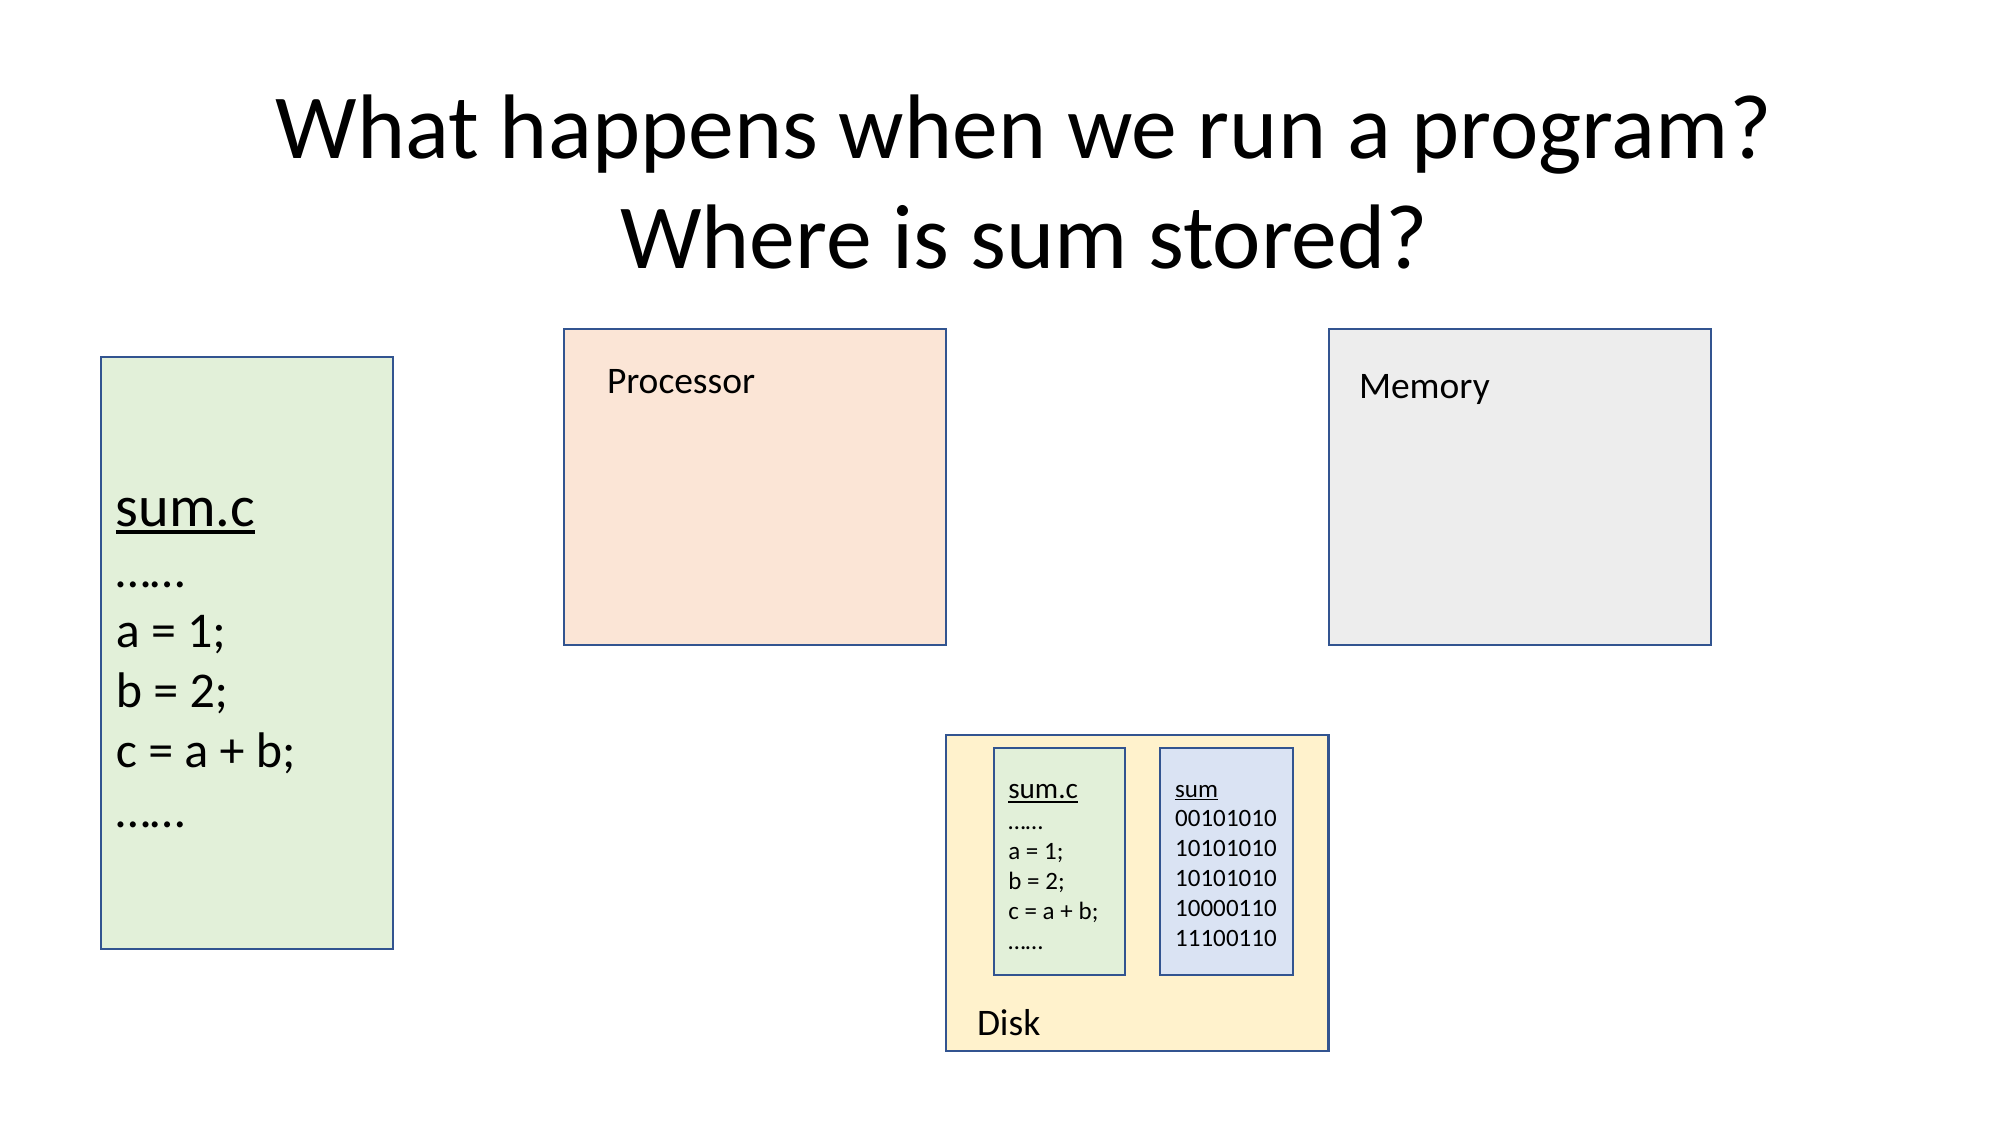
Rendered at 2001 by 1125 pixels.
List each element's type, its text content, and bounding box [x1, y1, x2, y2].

text_box sum.c …… a = 1; b = 2; c = a + b; …… [100, 356, 394, 950]
text_box sum.c …… a = 1; b = 2; c = a + b; …… [993, 747, 1126, 976]
text_box [1328, 328, 1712, 646]
text_box Memory [1344, 354, 1671, 414]
text_box What happens when we run a program? Where is sum stored? [174, 59, 1875, 295]
text_box [945, 734, 1330, 1052]
text_box [563, 328, 947, 646]
text_box Disk [962, 990, 1289, 1051]
text_box sum 0010101010101010101010101000011011100110 [1159, 747, 1294, 976]
text_box Processor [592, 348, 919, 409]
